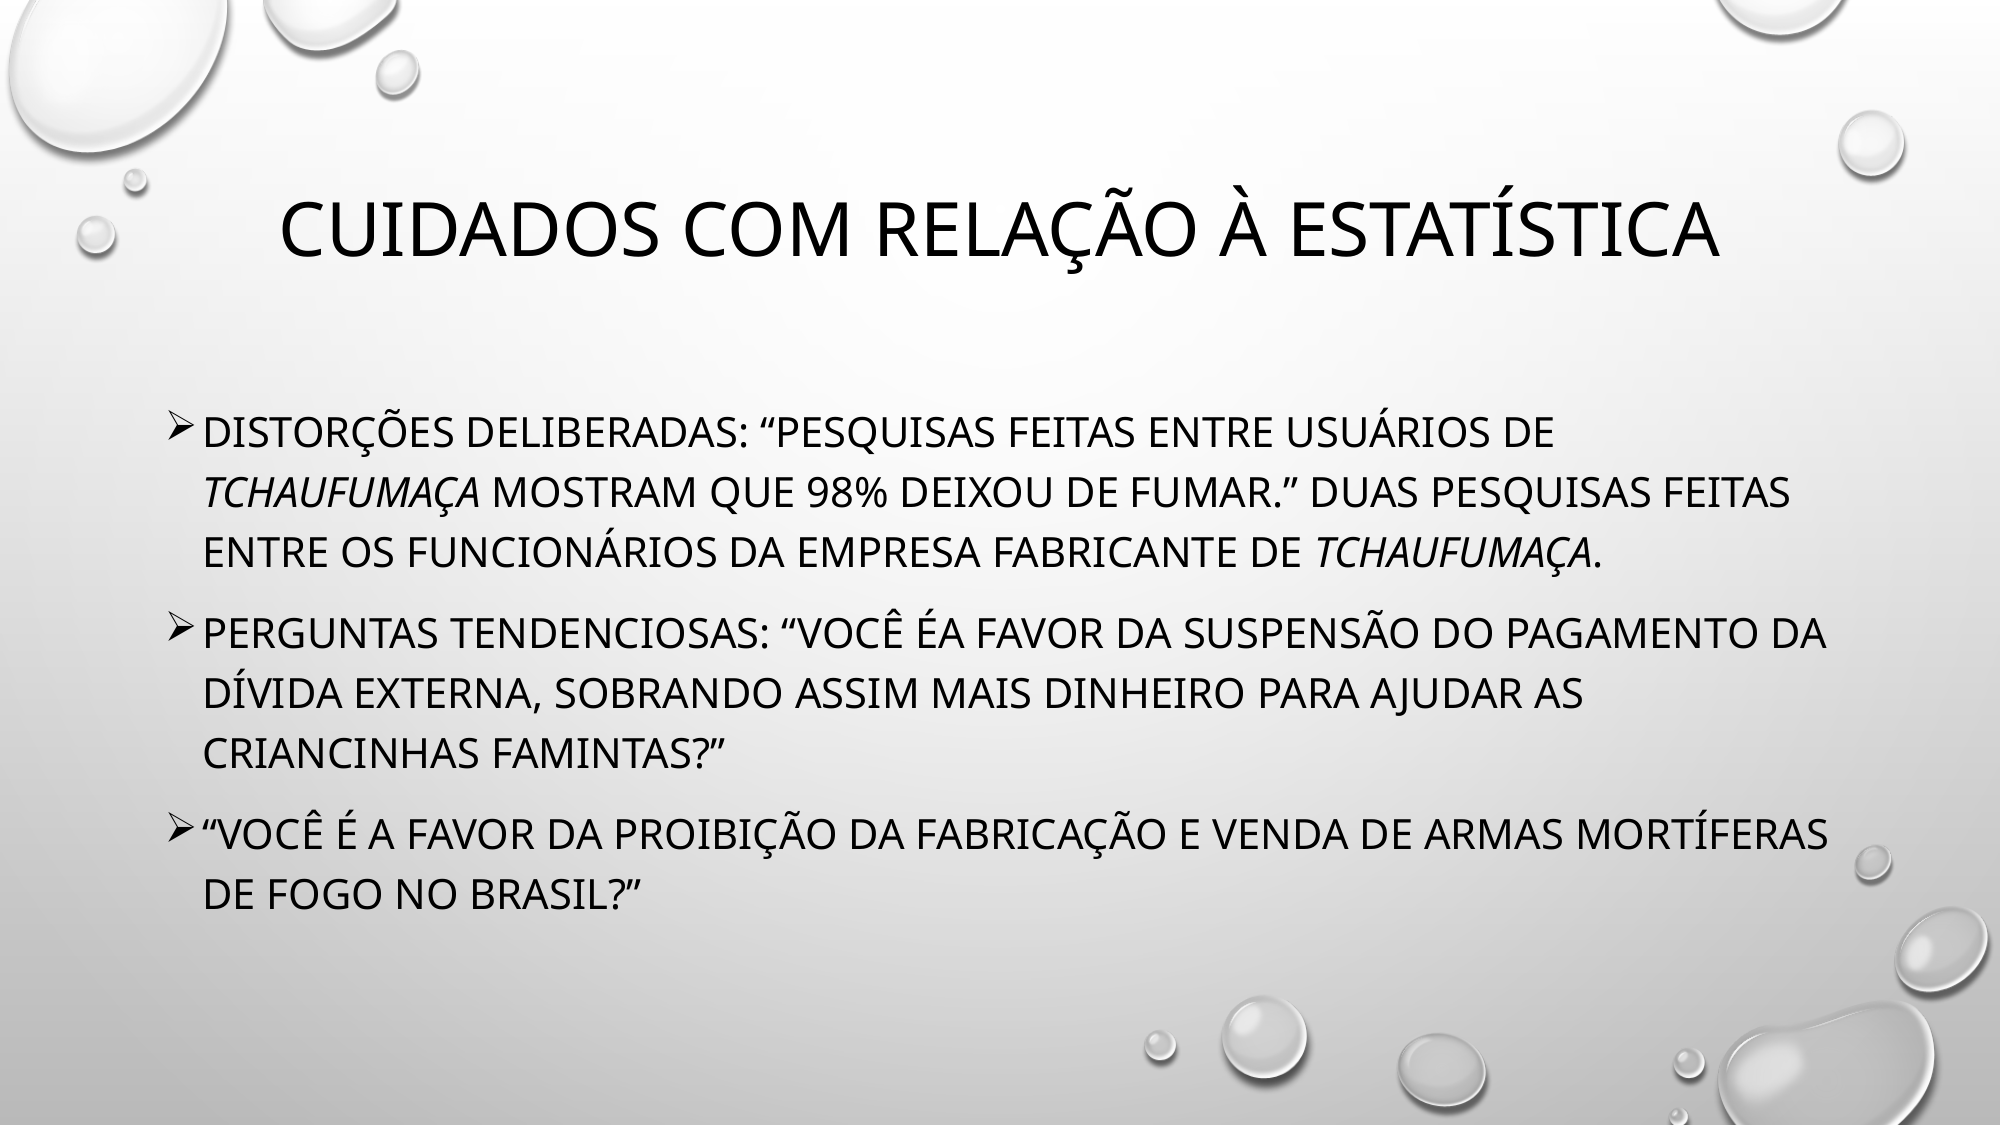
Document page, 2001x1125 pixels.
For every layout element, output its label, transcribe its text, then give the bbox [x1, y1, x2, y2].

title Cuidados com relação à Estatística [149, 101, 1851, 364]
list Distorções deliberadas: “Pesquisas feitas entre usuários de TchauFumaça mostram que 98% deixou de fumar.” Duas pesquisas feitas entre os funcionários da empresa fabricante de TchauFumaça. Perguntas tendenciosas: “Você éa favor da suspensão do pagamento da dívida externa, sobrando assim mais dinheiro para ajudar as criancinhas famintas?” “Você é a favor da proibição da fabricação e venda de armas mortíferas de fogo no Brasil?” [149, 388, 1850, 950]
picture [0, 0, 2000, 1125]
